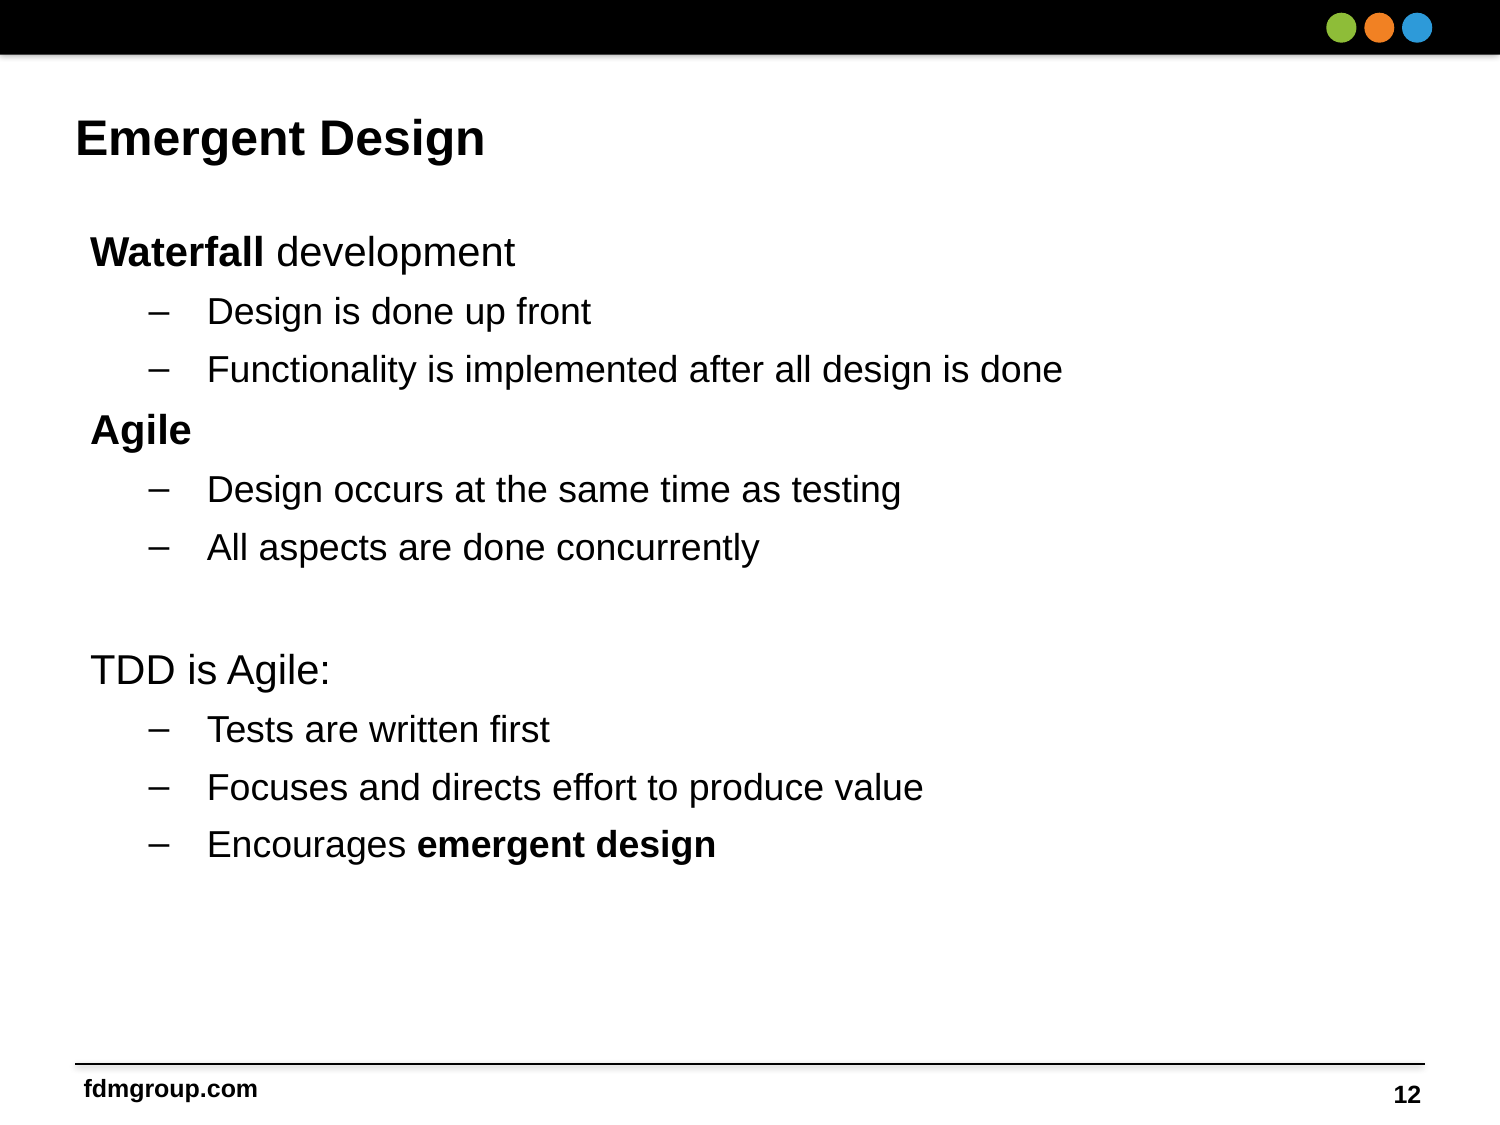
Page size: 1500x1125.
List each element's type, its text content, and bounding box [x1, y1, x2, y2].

list Waterfall development Design is done up front Functionality is implemented after all design is done Agile Design occurs at the same time as testing All aspects are done concurrently TDD is Agile: Tests are written first Focuses and directs effort to produce value Encourages emergent design [75, 217, 1425, 1011]
title Emergent Design [75, 105, 1425, 174]
slide_number 12 [1086, 1063, 1437, 1124]
